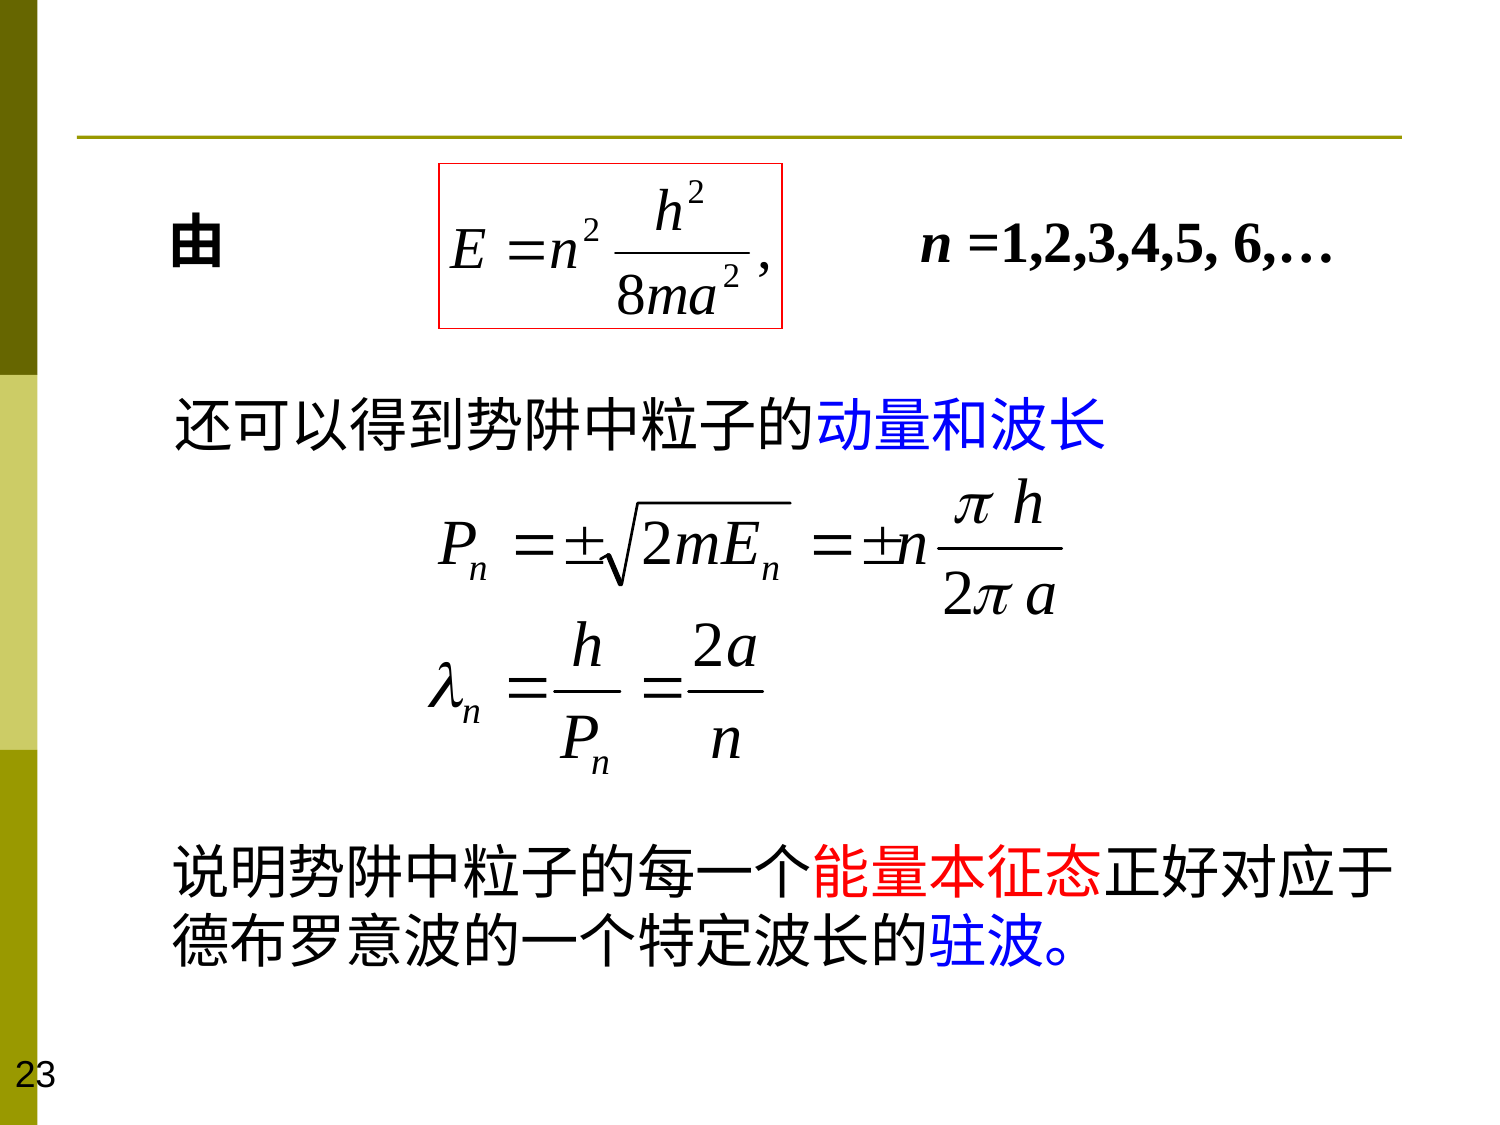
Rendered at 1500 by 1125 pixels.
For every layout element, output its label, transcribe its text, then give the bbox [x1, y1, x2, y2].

text_box 说明势阱中粒子的每一个能量本征态正好对应于 德布罗意波的一个特定波长的驻波。 [156, 827, 1410, 982]
text_box n =1,2,3,4,5, 6,… [905, 196, 1351, 282]
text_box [152, 163, 782, 328]
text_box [426, 462, 1077, 646]
slide_number 23 [0, 1042, 350, 1103]
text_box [417, 605, 779, 789]
text_box 还可以得到势阱中粒子的动量和波长 [159, 380, 1122, 466]
